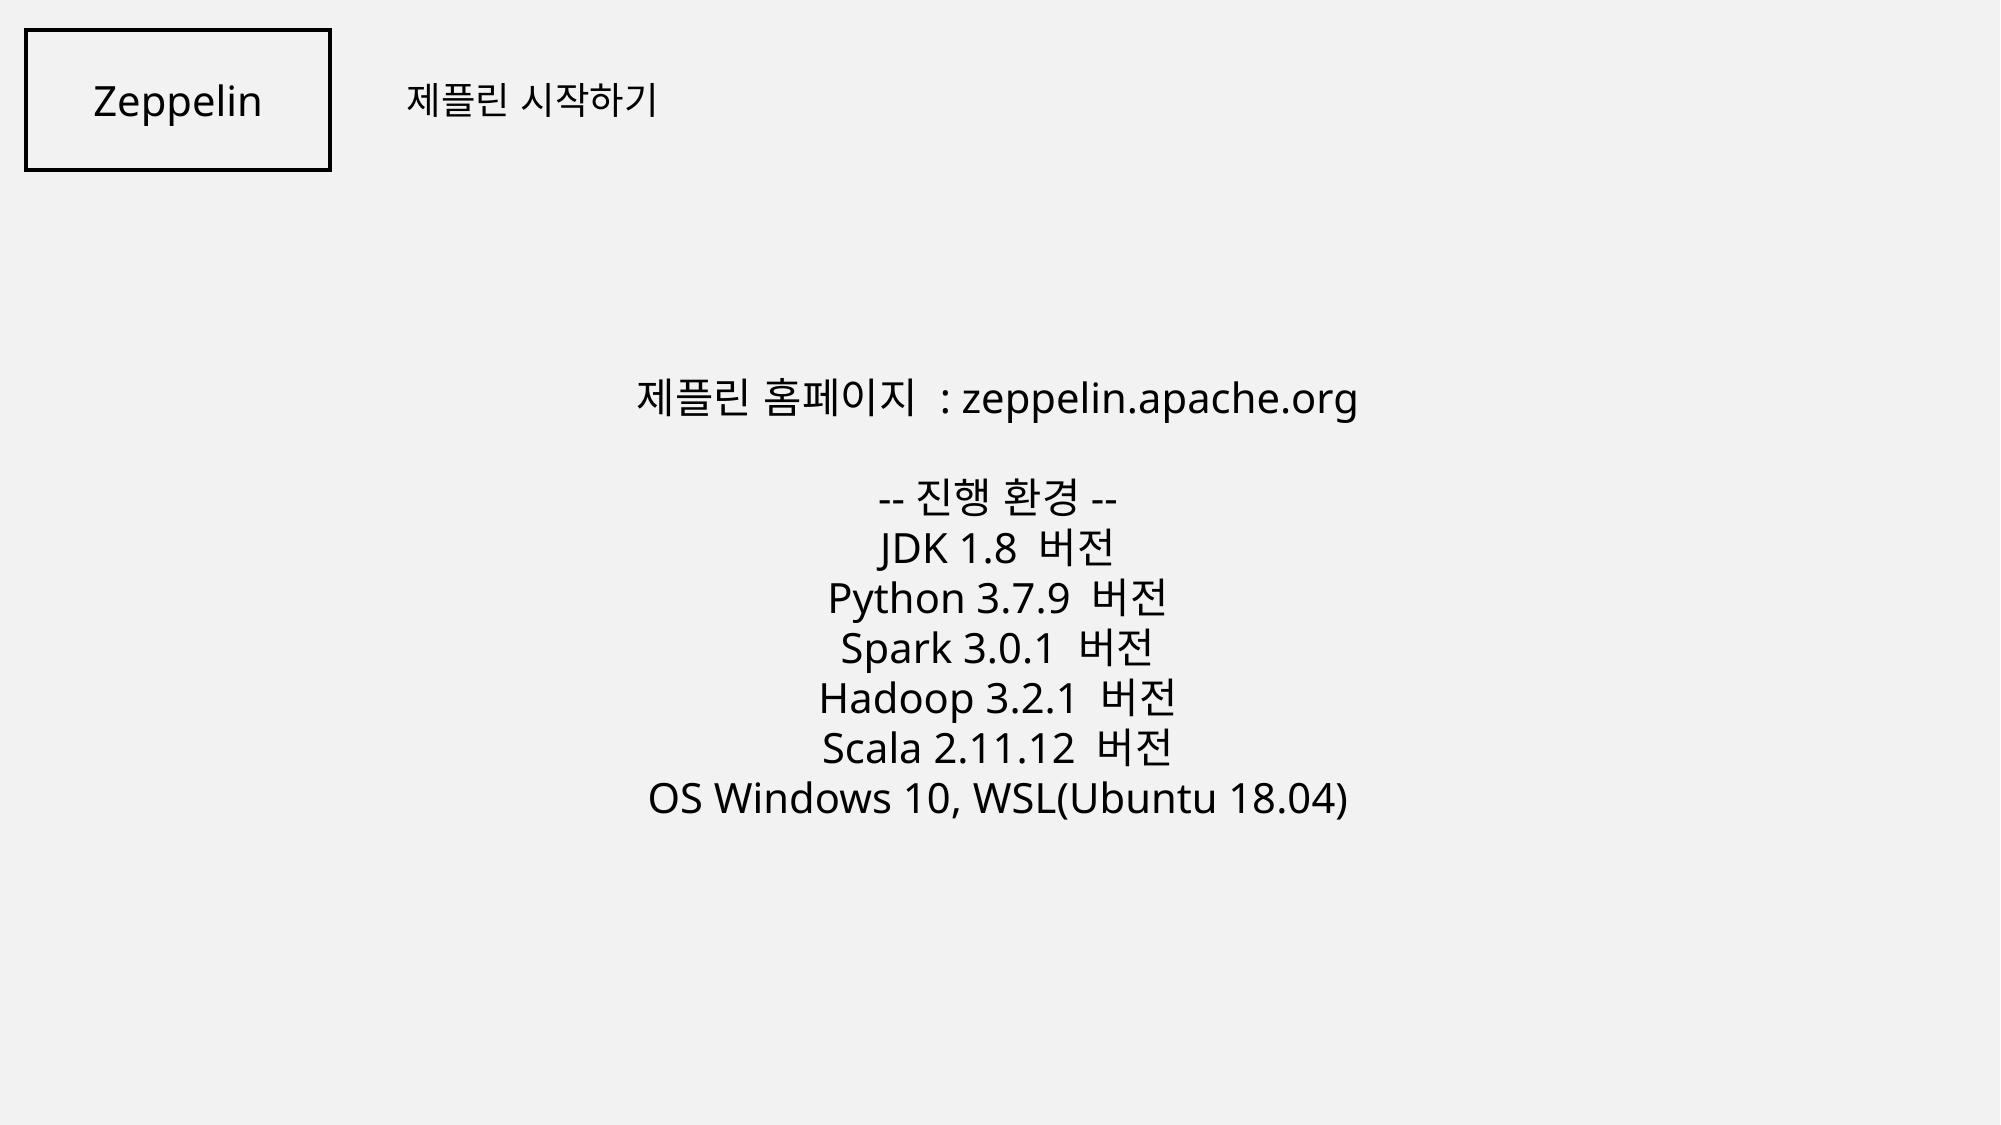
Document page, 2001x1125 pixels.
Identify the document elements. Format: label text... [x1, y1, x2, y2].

text_box 제플린 시작하기 [391, 69, 938, 129]
text_box 제플린 홈페이지 : zeppelin.apache.org --진행 환경-- JDK 1.8 버전 Python 3.7.9 버전 Spark 3.0.1 버전 Hadoop 3.2.1 버전 Scala 2.11.12 버전 OS Windows 10, WSL(Ubuntu 18.04) [539, 382, 1457, 812]
text_box [25, 29, 331, 171]
text_box Zeppelin [34, 67, 323, 132]
